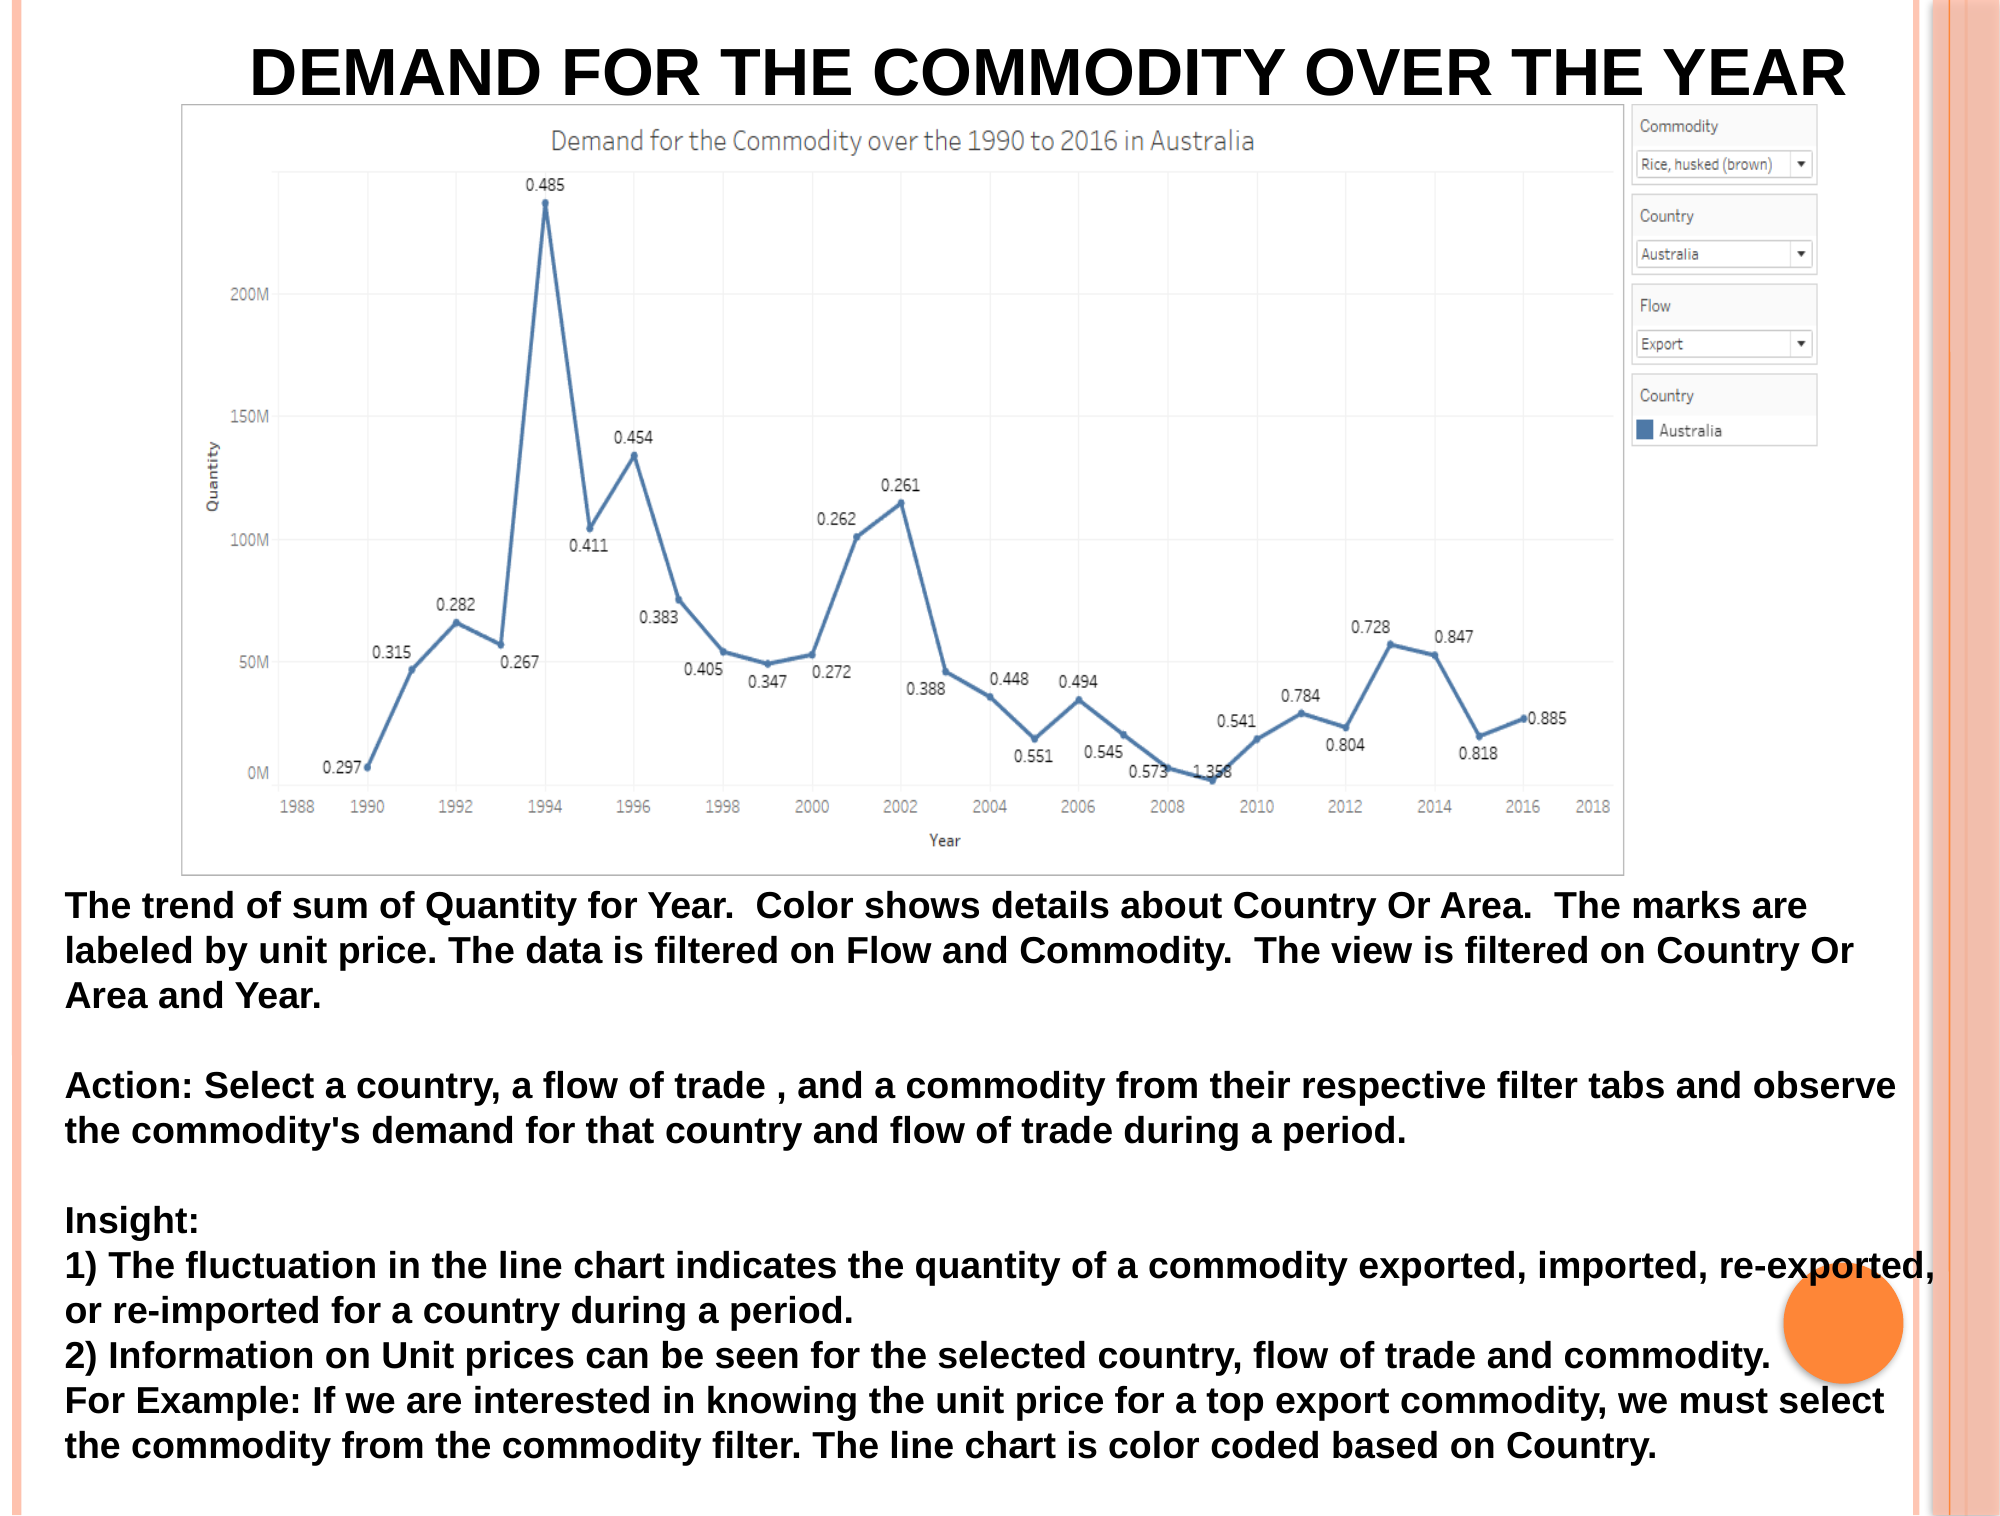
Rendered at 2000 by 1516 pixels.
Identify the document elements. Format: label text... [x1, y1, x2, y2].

text_box The trend of sum of Quantity for Year. Color shows details about Country Or Area. The marks are labeled by unit price. The data is filtered on Flow and Commodity. The view is filtered on Country Or Area and Year. Action: Select a country, a flow of trade , and a commodity from their respective filter tabs and observe the commodity's demand for that country and flow of trade during a period. Insight: 1) The fluctuation in the line chart indicates the quantity of a commodity exported, imported, re-exported, or re-imported for a country during a period. 2) Information on Unit prices can be seen for the selected country, flow of trade and commodity. For Example: If we are interested in knowing the unit price for a top export commodity, we must select the commodity from the commodity filter. The line chart is color coded based on Country. [49, 873, 1963, 1516]
picture [174, 103, 1826, 877]
title Demand for the commodity over the year [199, 0, 1900, 120]
